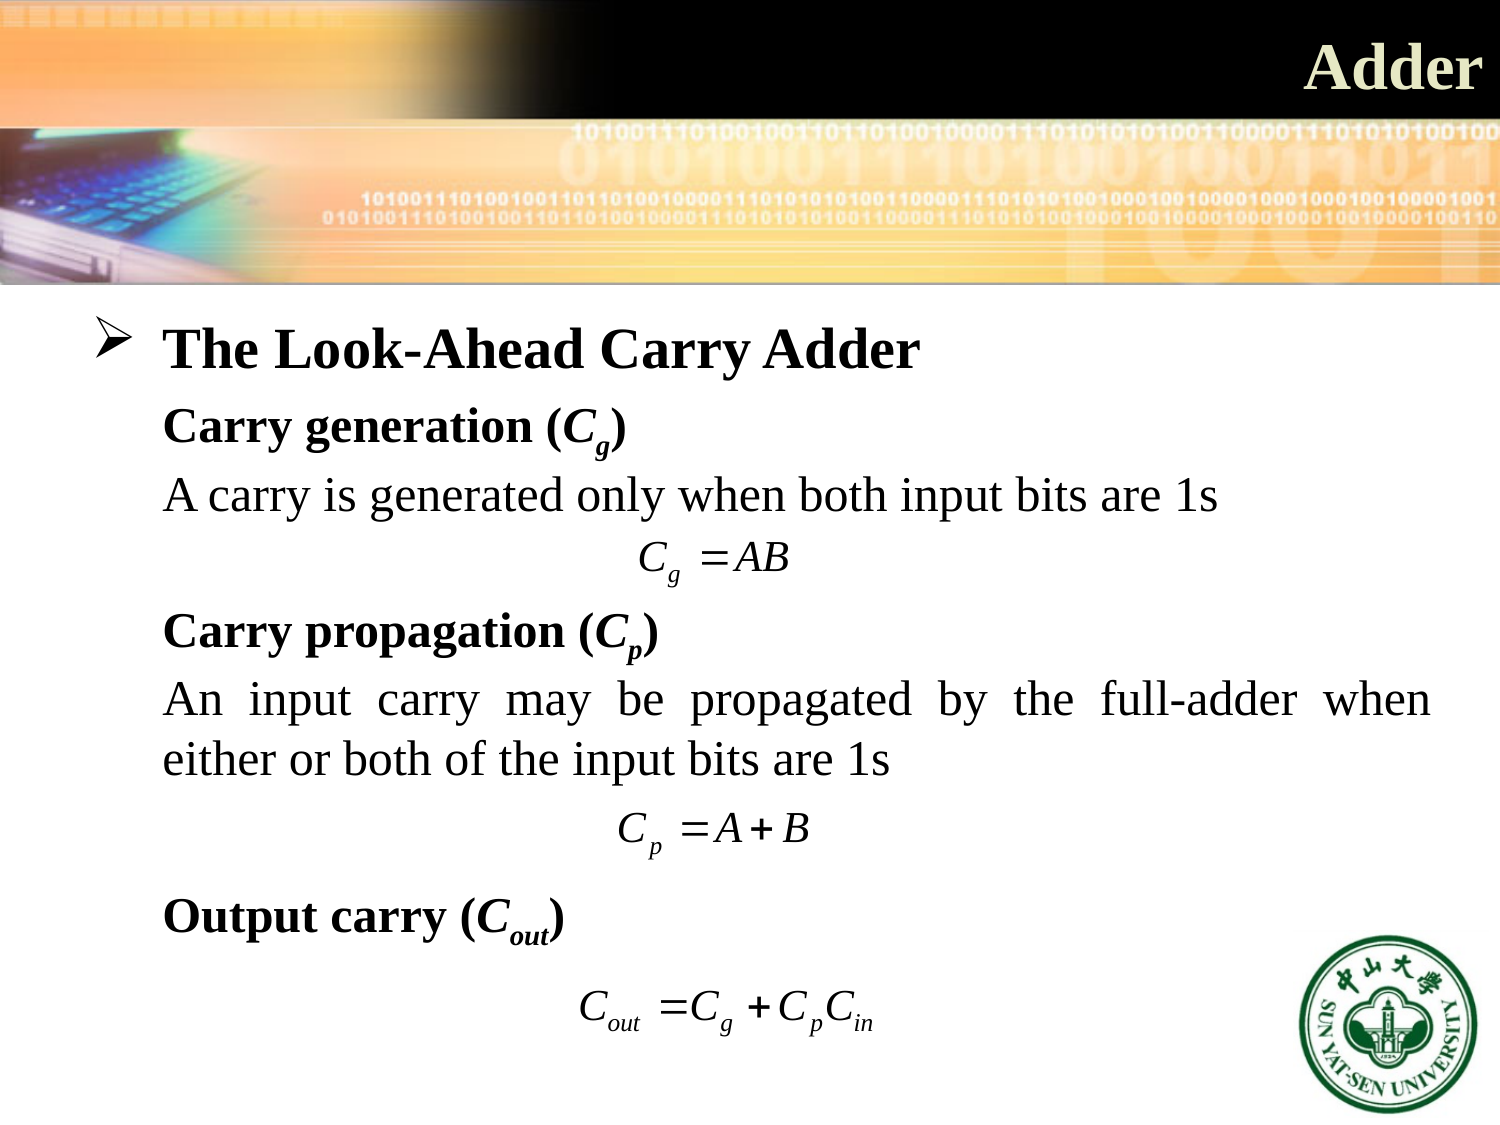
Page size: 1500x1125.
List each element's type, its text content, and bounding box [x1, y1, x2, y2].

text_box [631, 526, 798, 598]
title Adder [212, 1, 1500, 126]
text_box Carry generation (Cg) A carry is generated only when both input bits are 1s [147, 385, 1447, 529]
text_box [572, 975, 882, 1047]
text_box The Look-Ahead Carry Adder [76, 302, 1471, 409]
text_box Carry propagation (Cp) An input carry may be propagated by the full-adder when either or both of the input bits are 1s [147, 589, 1447, 793]
text_box Output carry (Cout) [147, 875, 1447, 958]
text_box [611, 798, 818, 869]
picture [0, 1, 1500, 285]
picture [1293, 930, 1489, 1118]
